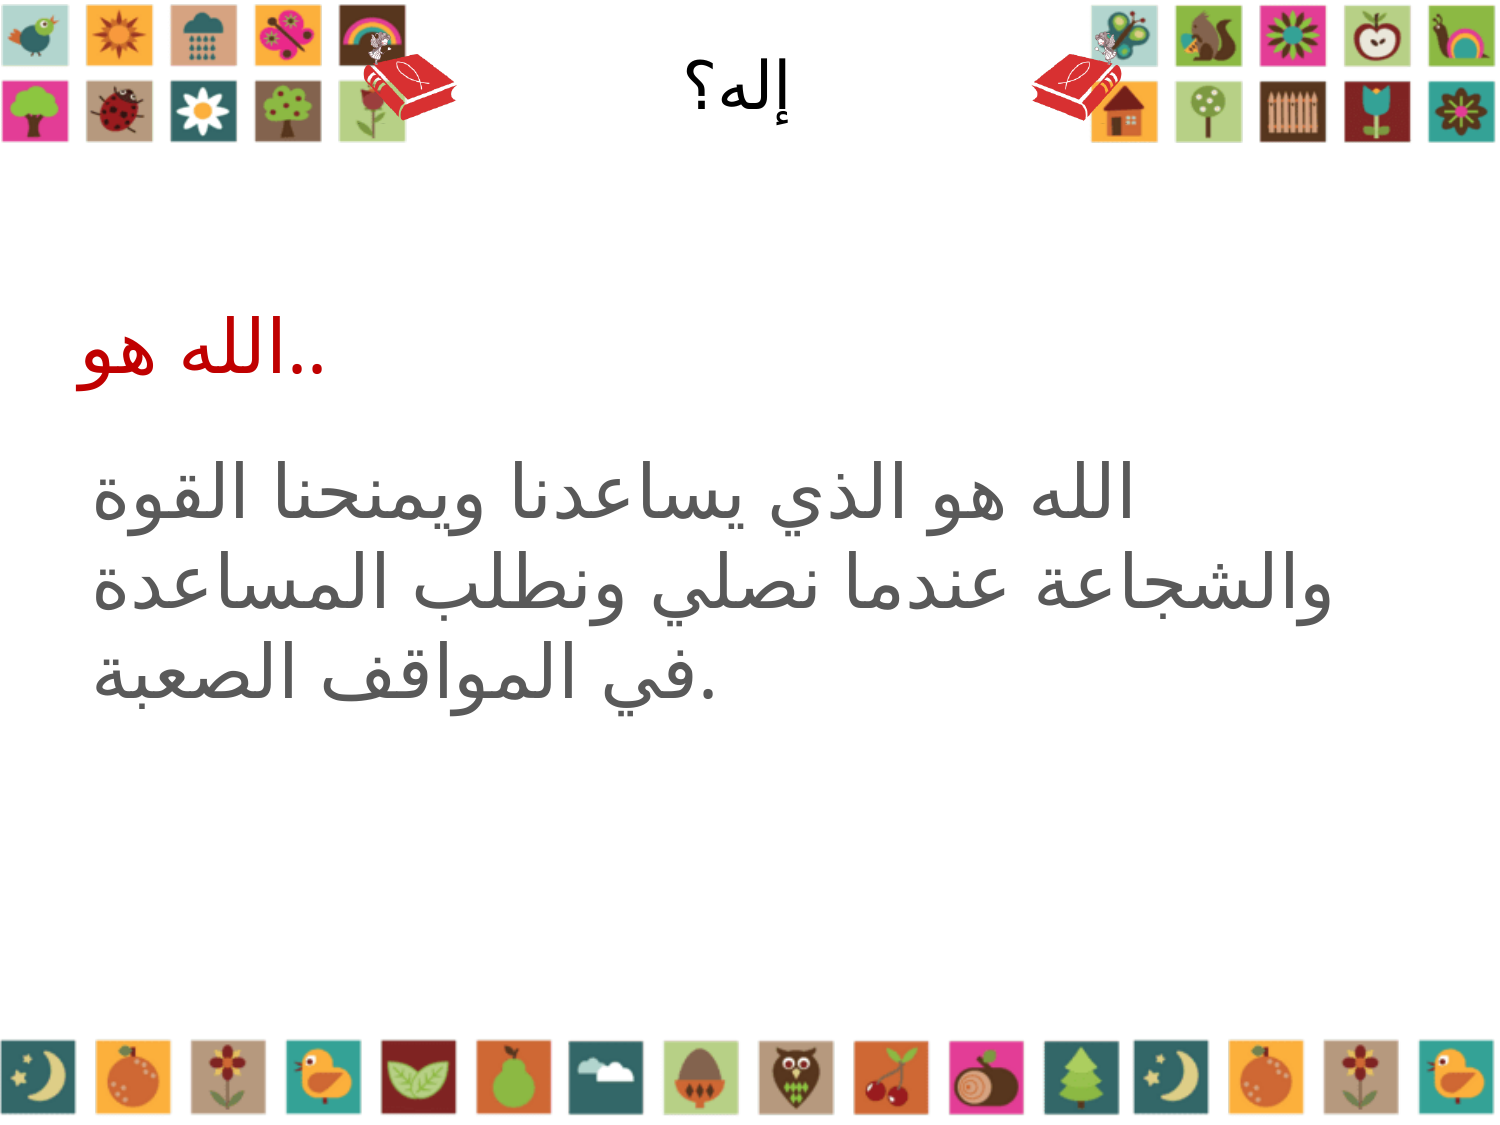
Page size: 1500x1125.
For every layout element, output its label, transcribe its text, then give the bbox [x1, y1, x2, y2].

text_box إله؟ [489, 35, 999, 131]
picture [0, 3, 489, 150]
text_box الله هو الذي يساعدنا ويمنحنا القوة والشجاعة عندما نصلي ونطلب المساعدة في المواقف الصعبة. [76, 436, 1424, 722]
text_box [0, 1028, 1500, 1118]
picture [1000, 3, 1500, 150]
text_box الله هو.. [64, 290, 1412, 396]
